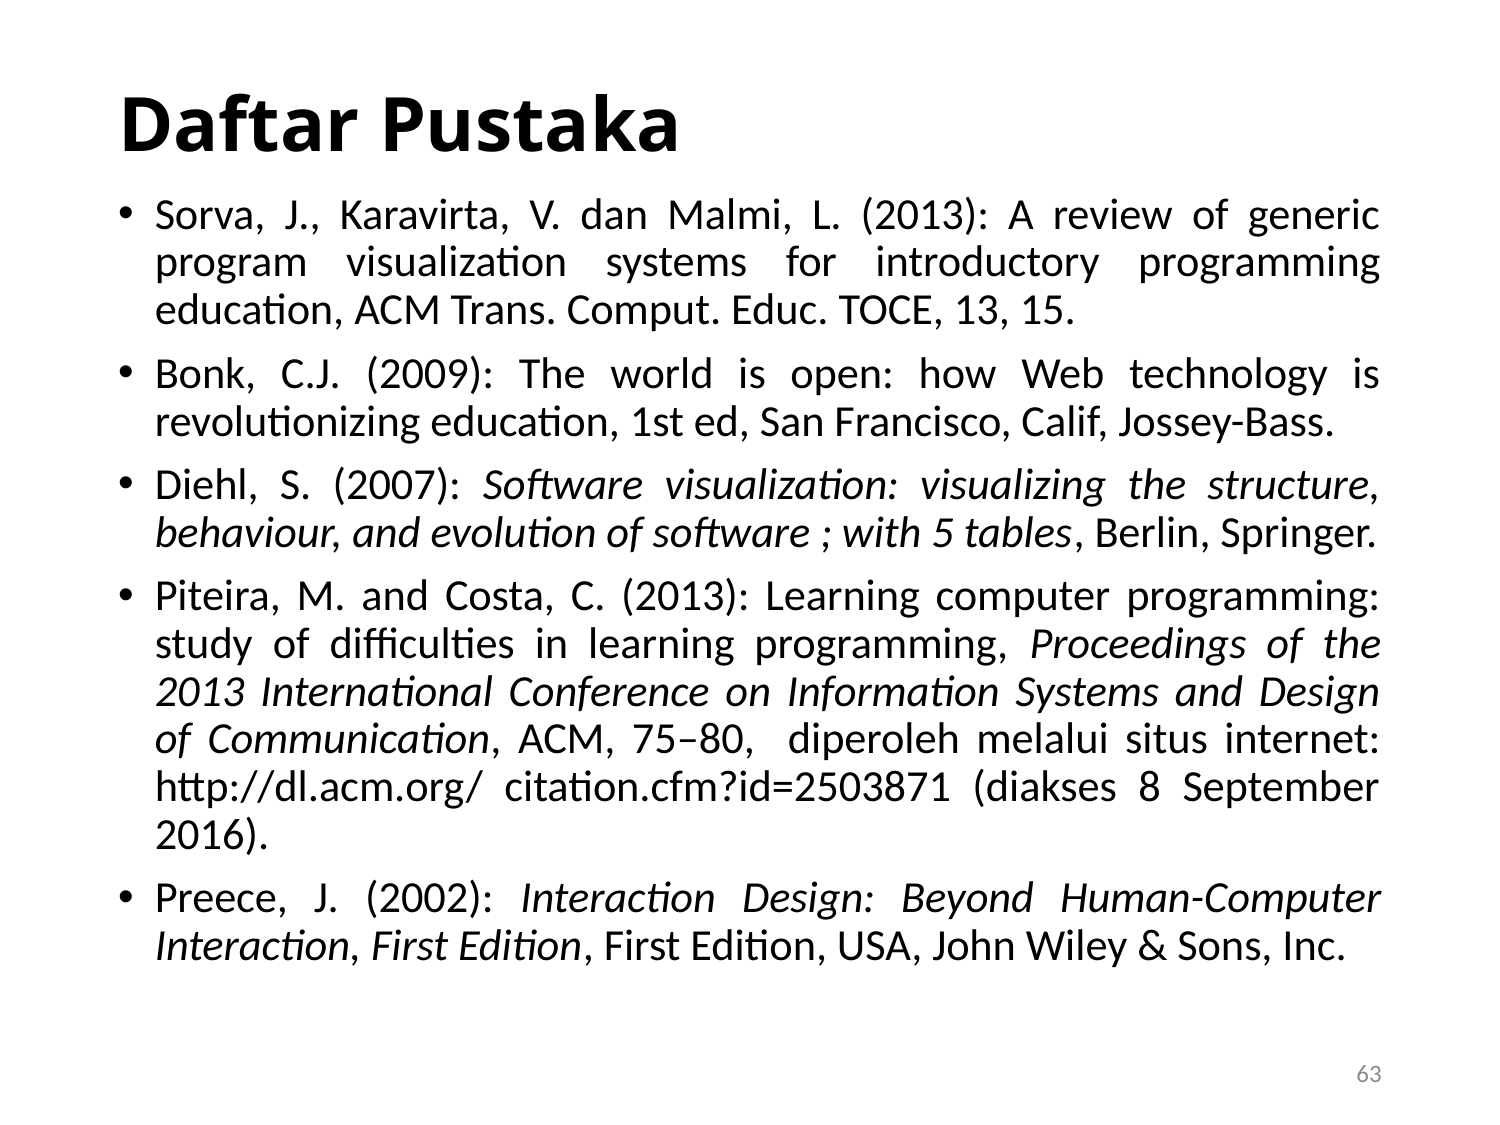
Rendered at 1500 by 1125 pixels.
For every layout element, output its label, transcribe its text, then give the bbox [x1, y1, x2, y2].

slide_number 63 [1059, 1042, 1397, 1103]
title Daftar Pustaka [103, 59, 1397, 183]
list Sorva, J., Karavirta, V. dan Malmi, L. (2013): A review of generic program visualization systems for introductory programming education, ACM Trans. Comput. Educ. TOCE, 13, 15. Bonk, C.J. (2009): The world is open: how Web technology is revolutionizing education, 1st ed, San Francisco, Calif, Jossey-Bass. Diehl, S. (2007): Software visualization: visualizing the structure, behaviour, and evolution of software ; with 5 tables, Berlin, Springer. Piteira, M. and Costa, C. (2013): Learning computer programming: study of difficulties in learning programming, Proceedings of the 2013 International Conference on Information Systems and Design of Communication, ACM, 75–80, diperoleh melalui situs internet: http://dl.acm.org/ citation.cfm?id=2503871 (diakses 8 September 2016). Preece, J. (2002): Interaction Design: Beyond Human-Computer Interaction, First Edition, First Edition, USA, John Wiley & Sons, Inc. [103, 183, 1397, 1014]
